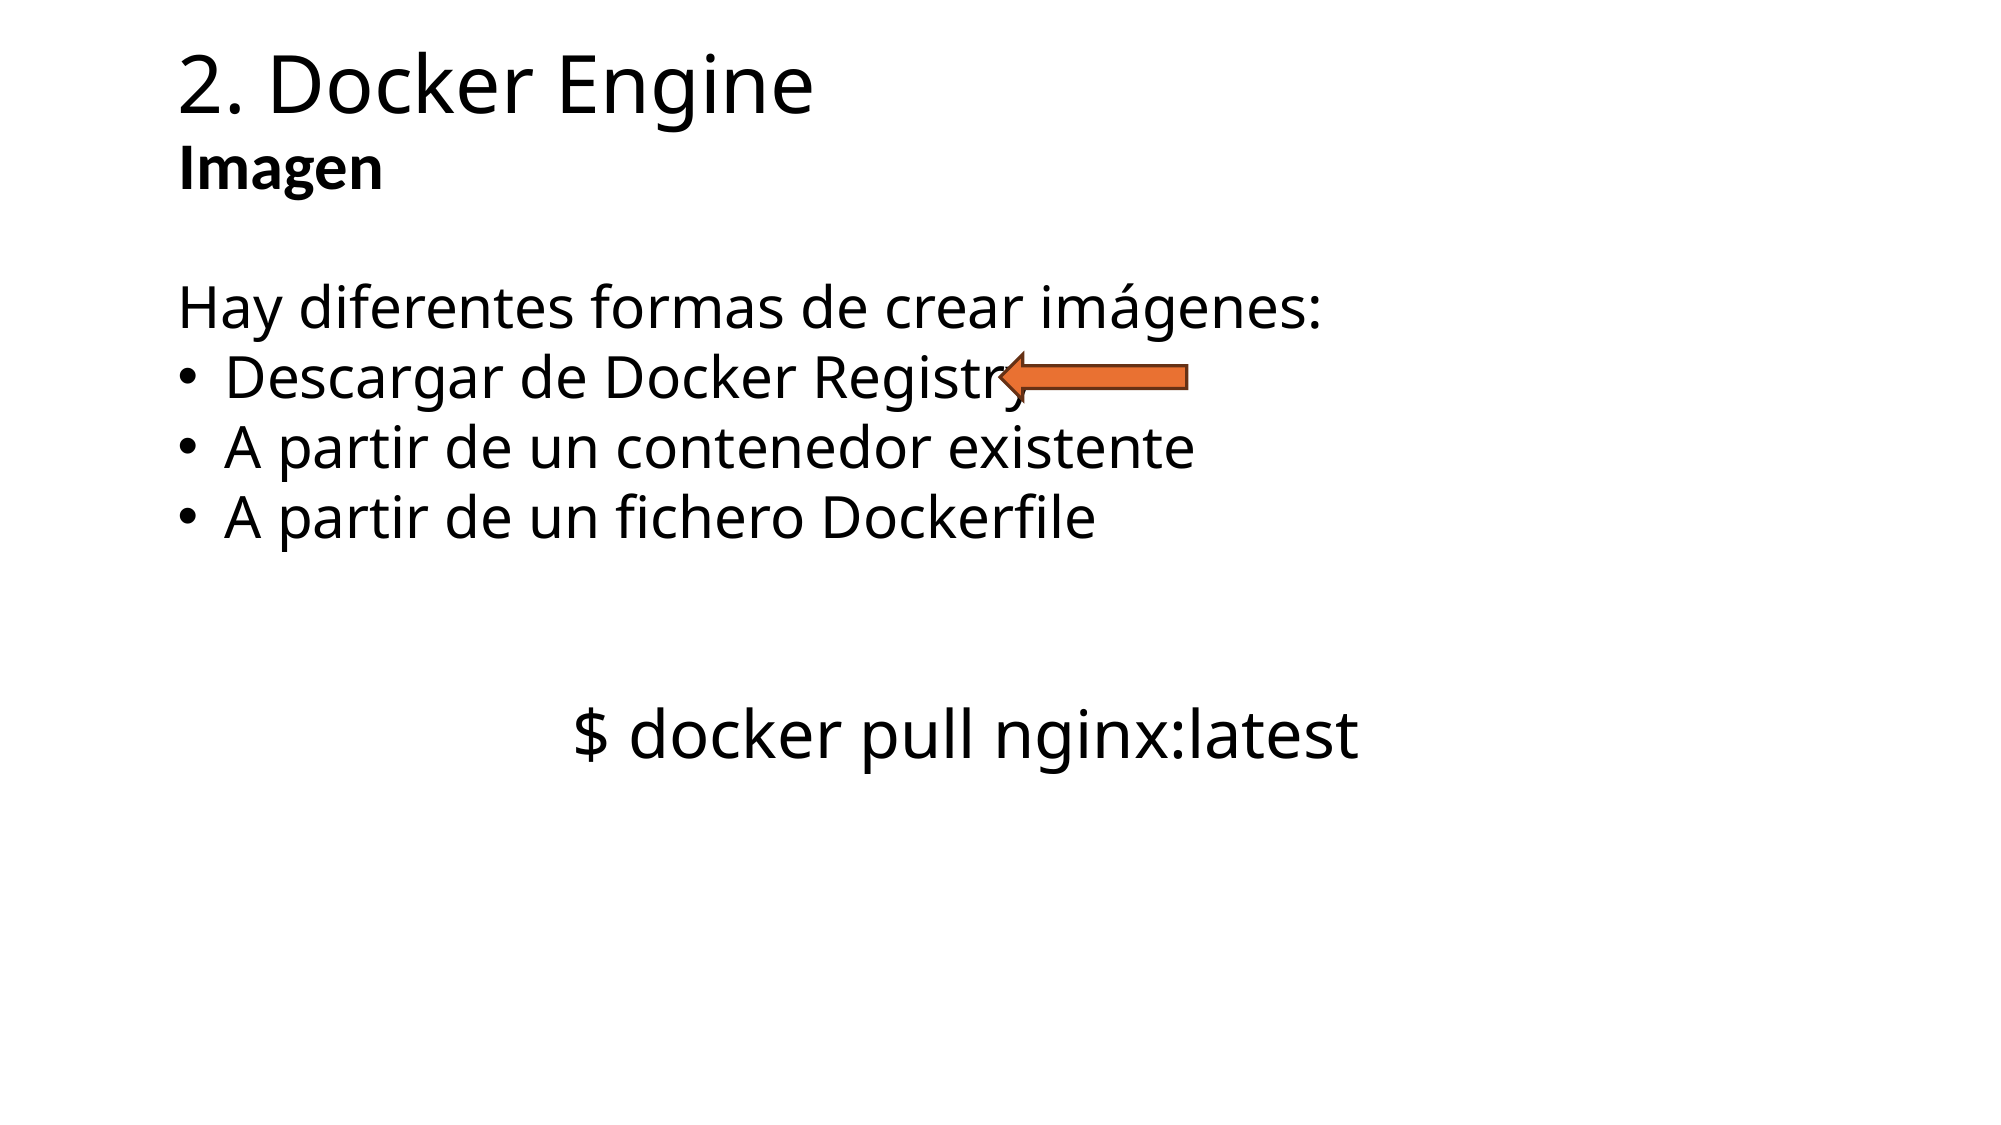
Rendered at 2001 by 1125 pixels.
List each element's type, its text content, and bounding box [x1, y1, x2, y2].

text_box [997, 350, 1189, 404]
text_box $ docker pull nginx:latest [558, 684, 1376, 825]
text_box 2. Docker Engine [162, 36, 1738, 139]
text_box Imagen [163, 115, 399, 211]
text_box Hay diferentes formas de crear imágenes: Descargar de Docker Registry A partir de un contenedor existente A partir de un fichero Dockerfile [162, 262, 1871, 558]
